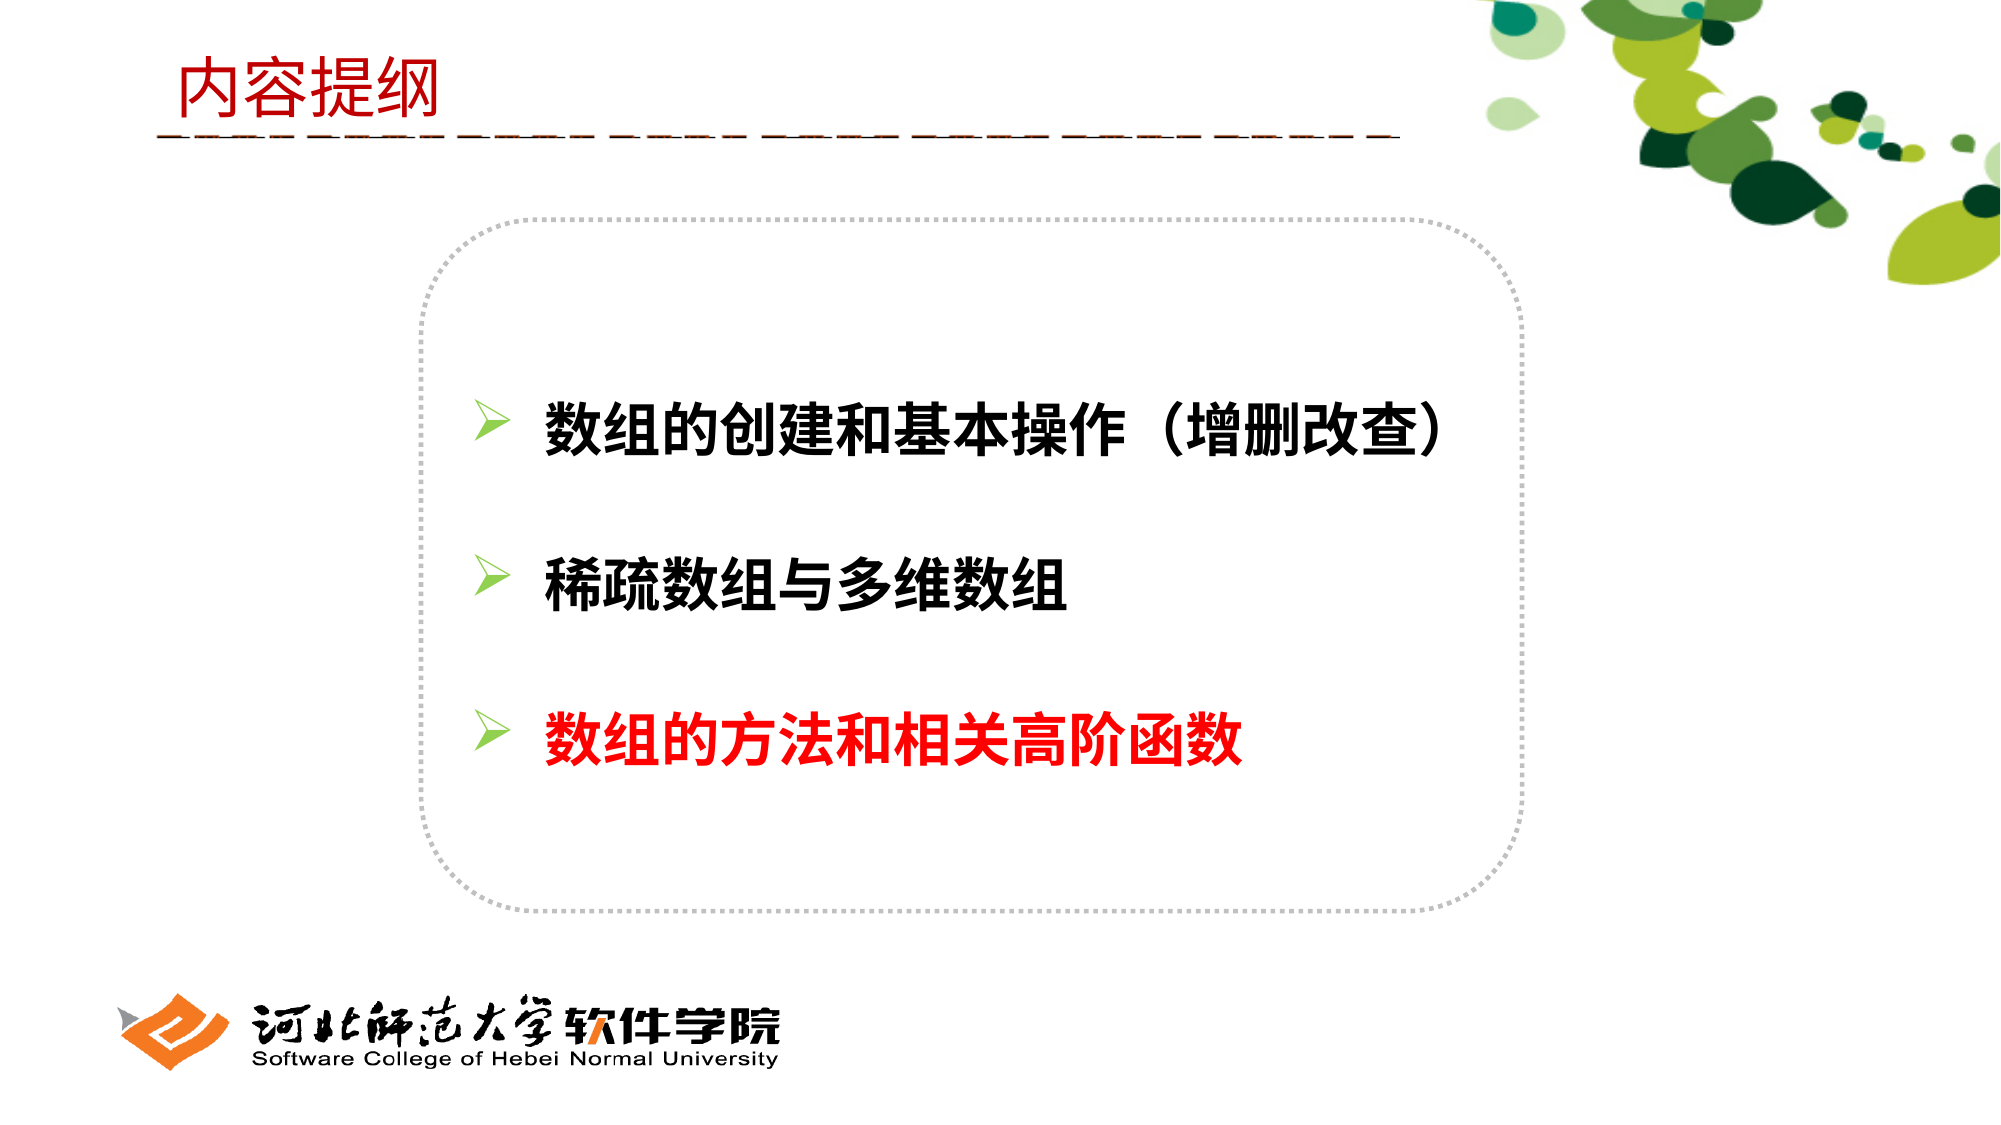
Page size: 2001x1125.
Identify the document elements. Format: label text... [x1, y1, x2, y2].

picture [0, 0, 2001, 1125]
text_box 内容提纲 [160, 38, 1505, 120]
text_box 数组的创建和基本操作（增删改查） 稀疏数组与多维数组 数组的方法和相关高阶函数 [421, 219, 1523, 912]
